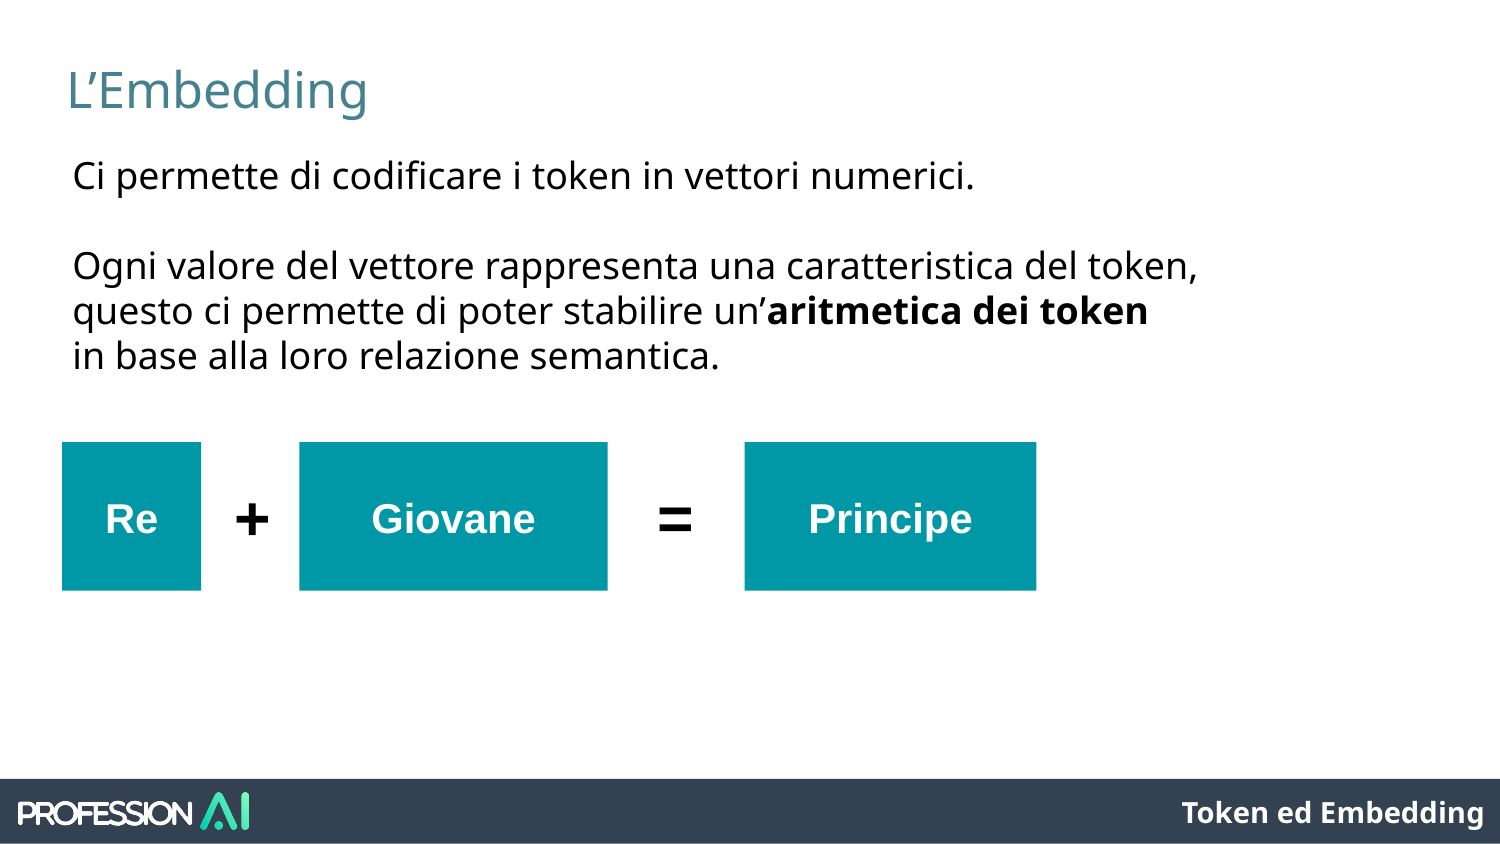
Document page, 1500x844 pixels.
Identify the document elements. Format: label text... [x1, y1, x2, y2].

title Ci permette di codificare i token in vettori numerici. Ogni valore del vettore rappresenta una caratteristica del token, questo ci permette di poter stabilire un’aritmetica dei token in base alla loro relazione semantica. [57, 136, 1311, 231]
text_box [0, 778, 861, 844]
text_box Re [62, 442, 202, 591]
text_box Token ed Embedding [861, 778, 1500, 844]
text_box Giovane [299, 442, 608, 591]
text_box Principe [744, 442, 1037, 591]
picture [17, 792, 250, 831]
text_box = [613, 463, 739, 569]
title L’Embedding [51, 42, 1449, 137]
text_box + [190, 463, 316, 569]
